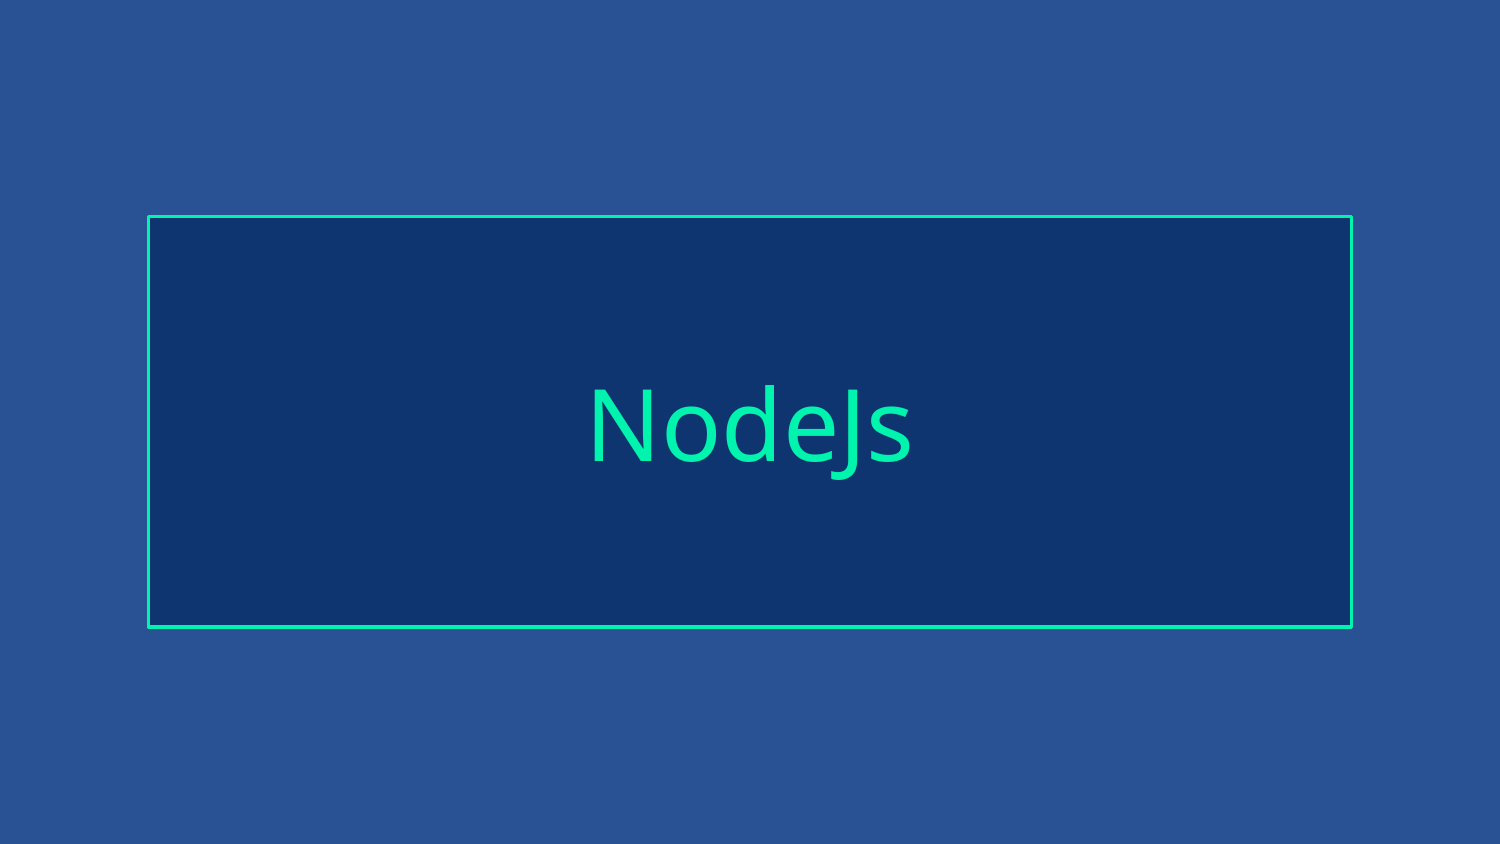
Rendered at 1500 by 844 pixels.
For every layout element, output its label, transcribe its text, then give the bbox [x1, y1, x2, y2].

title NodeJs [289, 303, 1211, 541]
